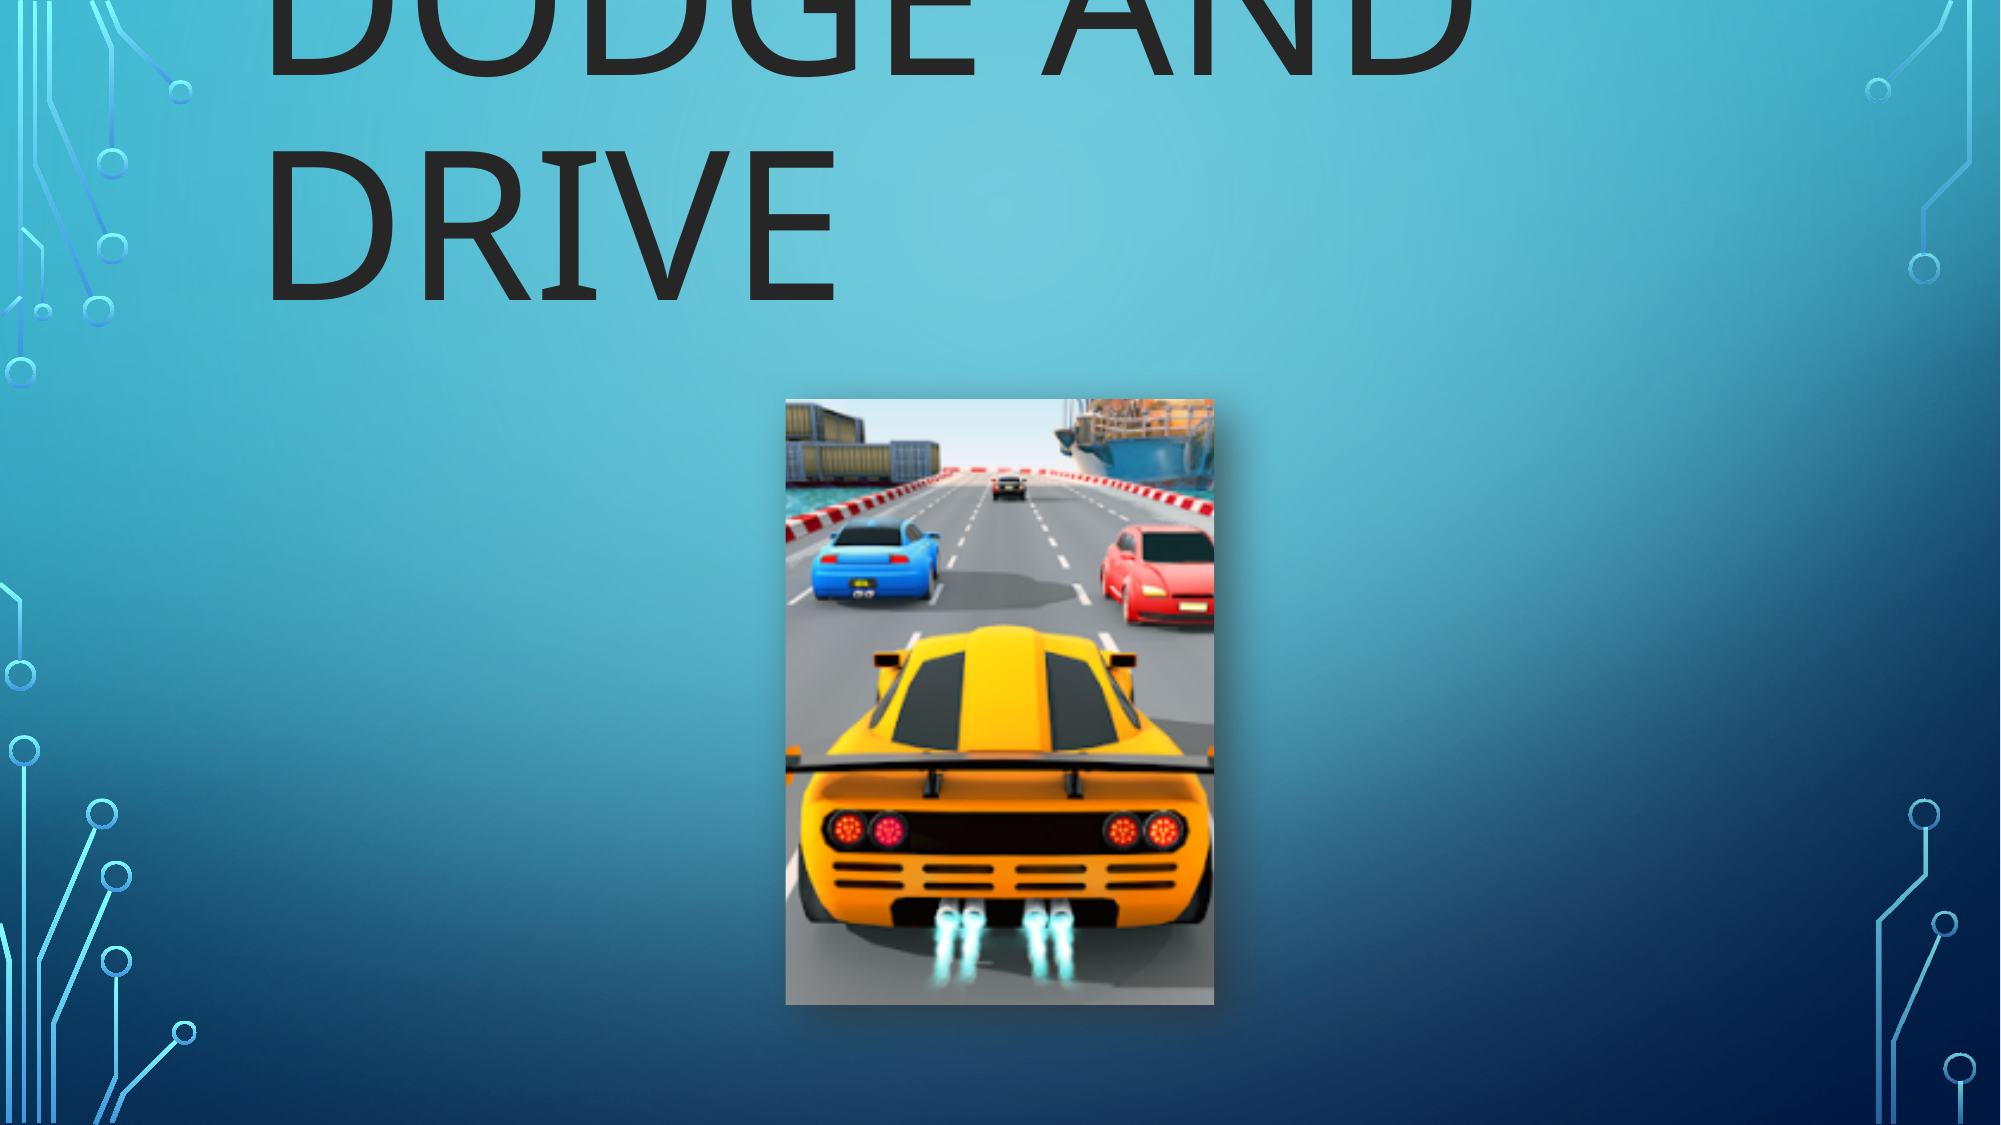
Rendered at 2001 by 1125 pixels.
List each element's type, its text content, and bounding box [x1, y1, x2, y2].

picture [785, 399, 1215, 1006]
title Dodge and drive [238, 81, 1839, 354]
